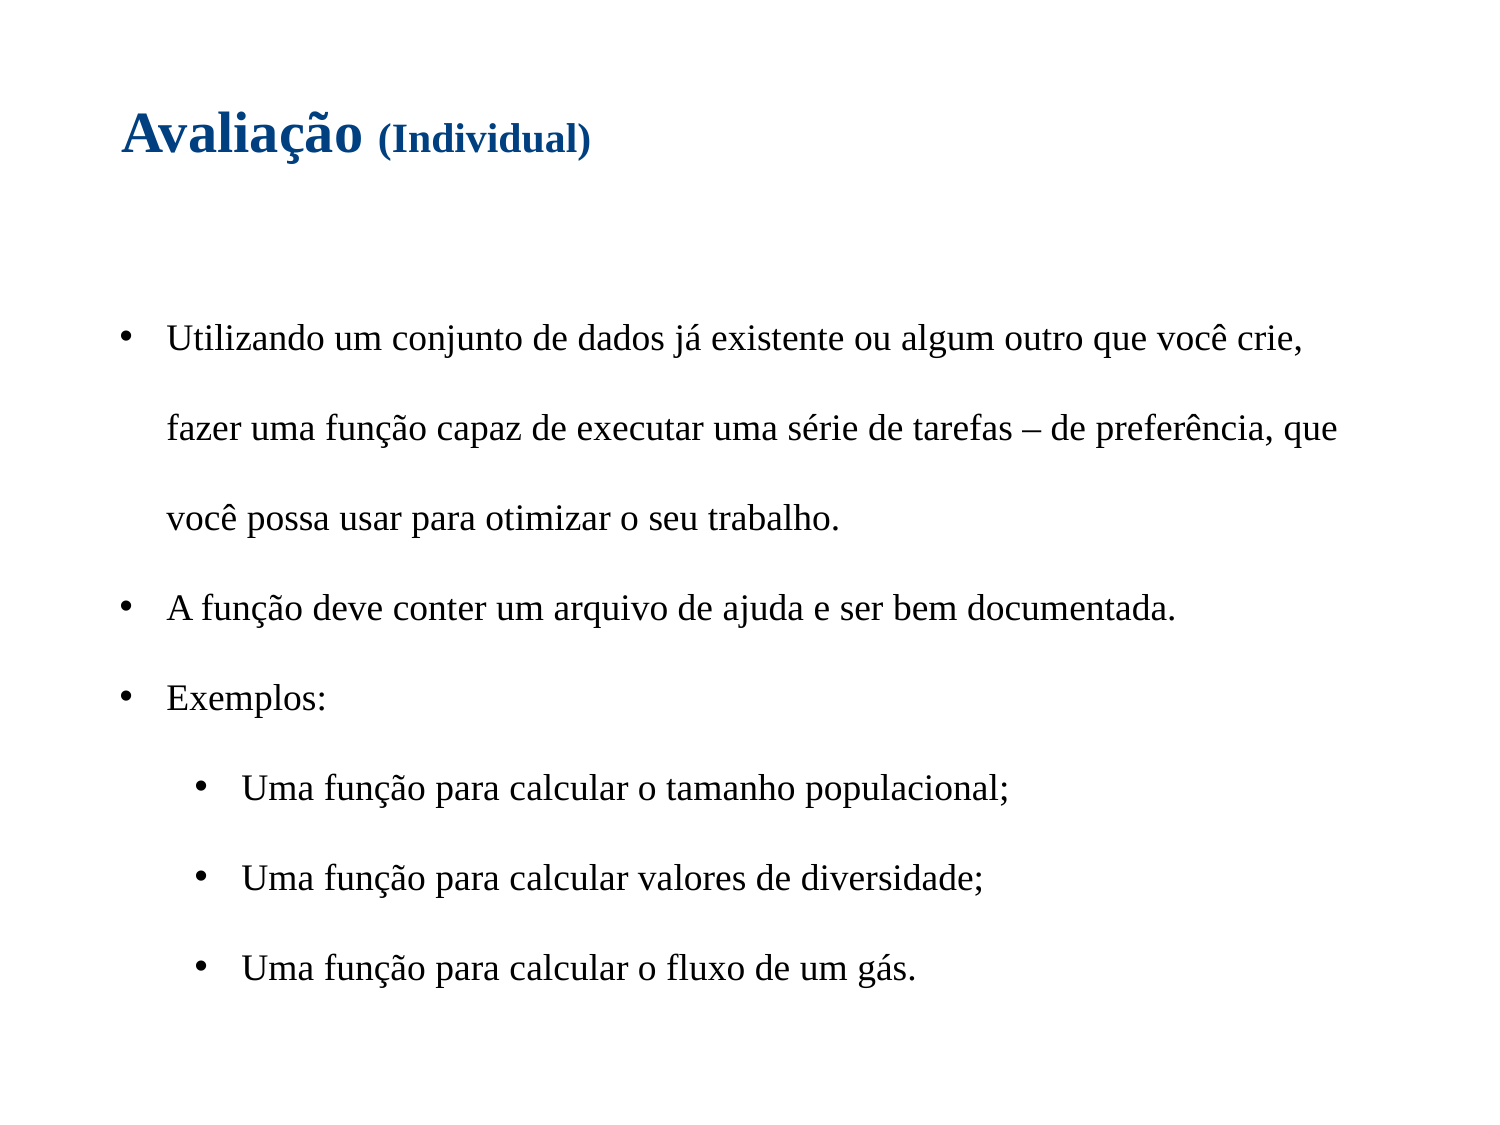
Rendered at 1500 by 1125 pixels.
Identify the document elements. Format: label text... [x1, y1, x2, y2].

text_box Utilizando um conjunto de dados já existente ou algum outro que você crie, fazer uma função capaz de executar uma série de tarefas – de preferência, que você possa usar para otimizar o seu trabalho. A função deve conter um arquivo de ajuda e ser bem documentada. Exemplos: Uma função para calcular o tamanho populacional; Uma função para calcular valores de diversidade; Uma função para calcular o fluxo de um gás. [104, 260, 1359, 996]
text_box Avaliação (Individual) [106, 86, 607, 172]
